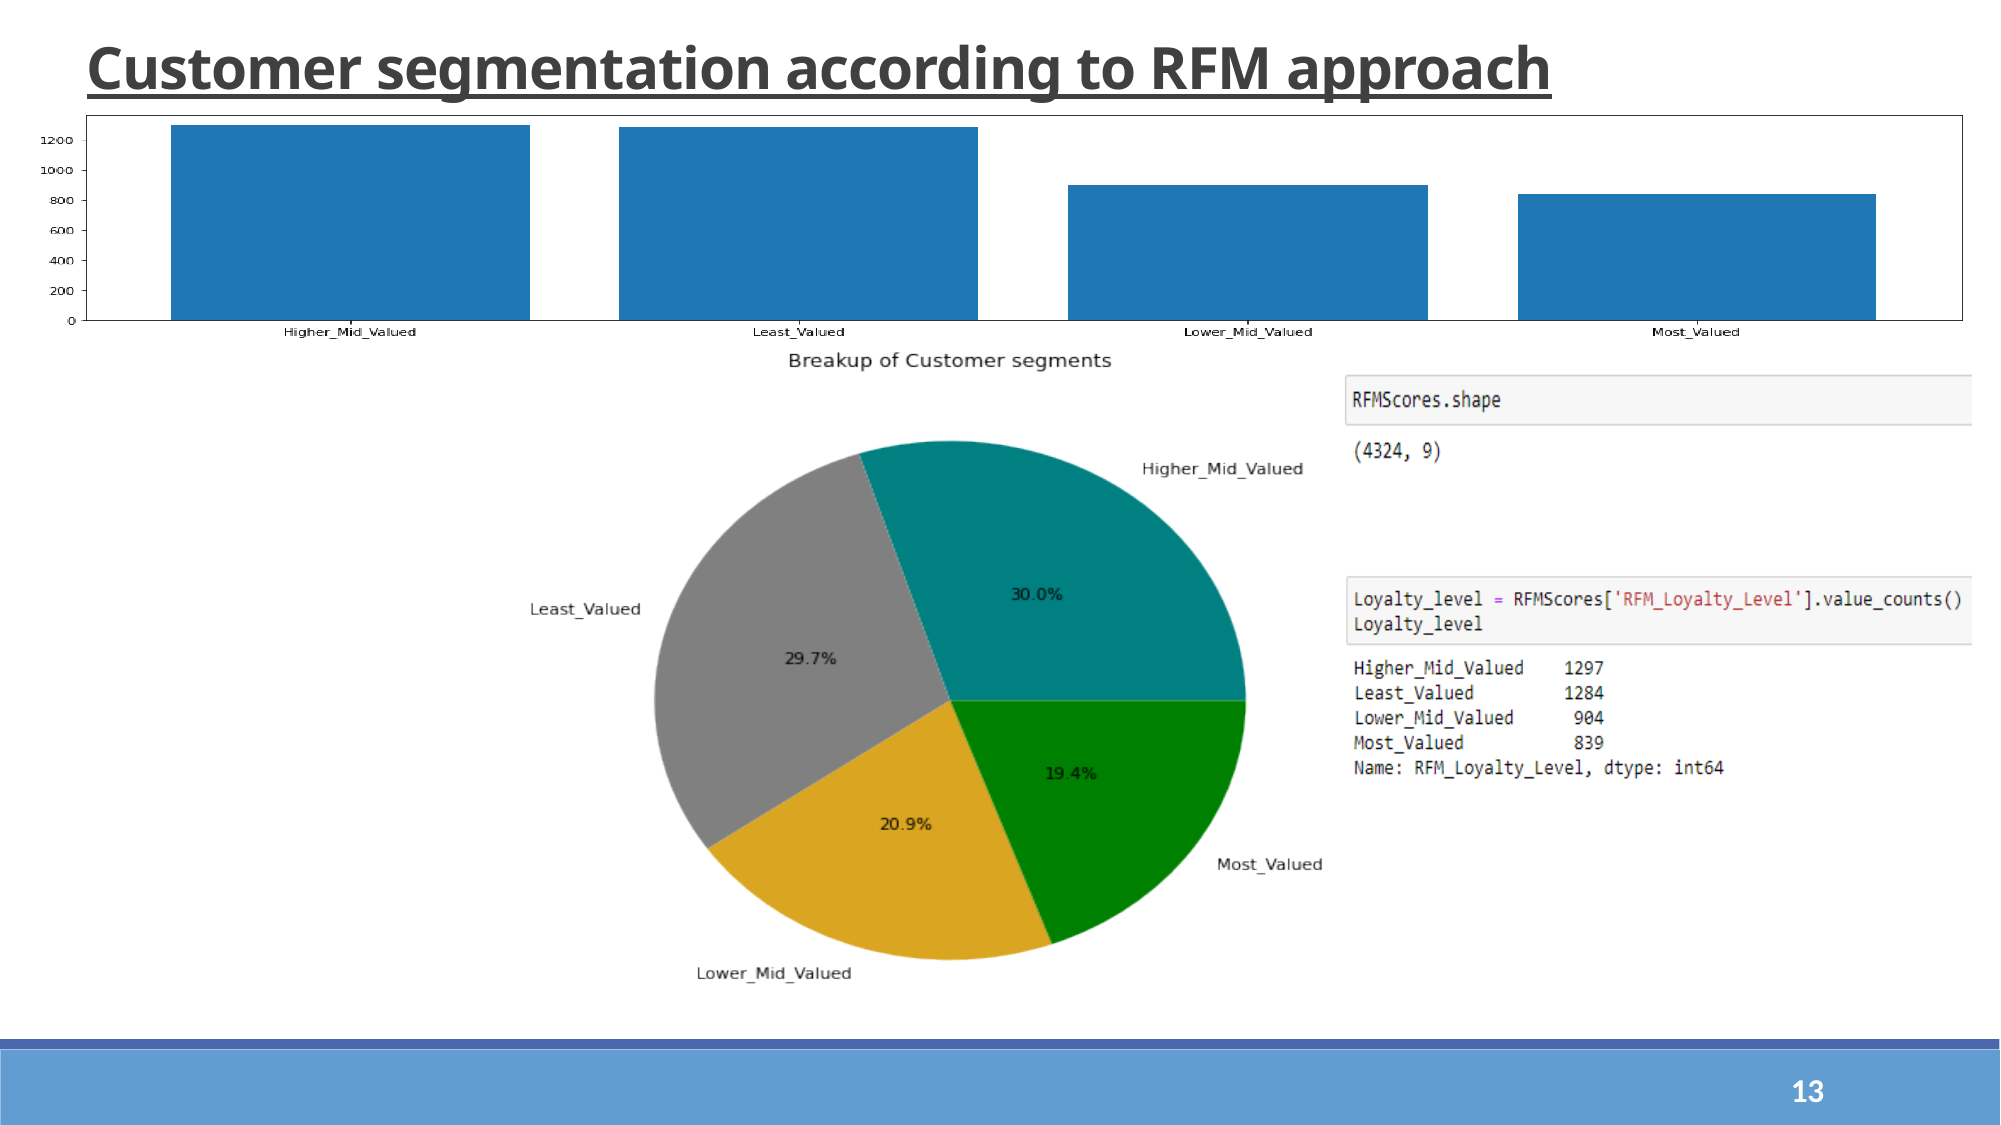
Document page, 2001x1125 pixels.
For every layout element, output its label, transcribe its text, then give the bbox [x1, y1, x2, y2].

picture [29, 108, 1973, 1036]
title Customer segmentation according to RFM approach [71, 21, 2000, 110]
slide_number 13 [1624, 1059, 1840, 1120]
